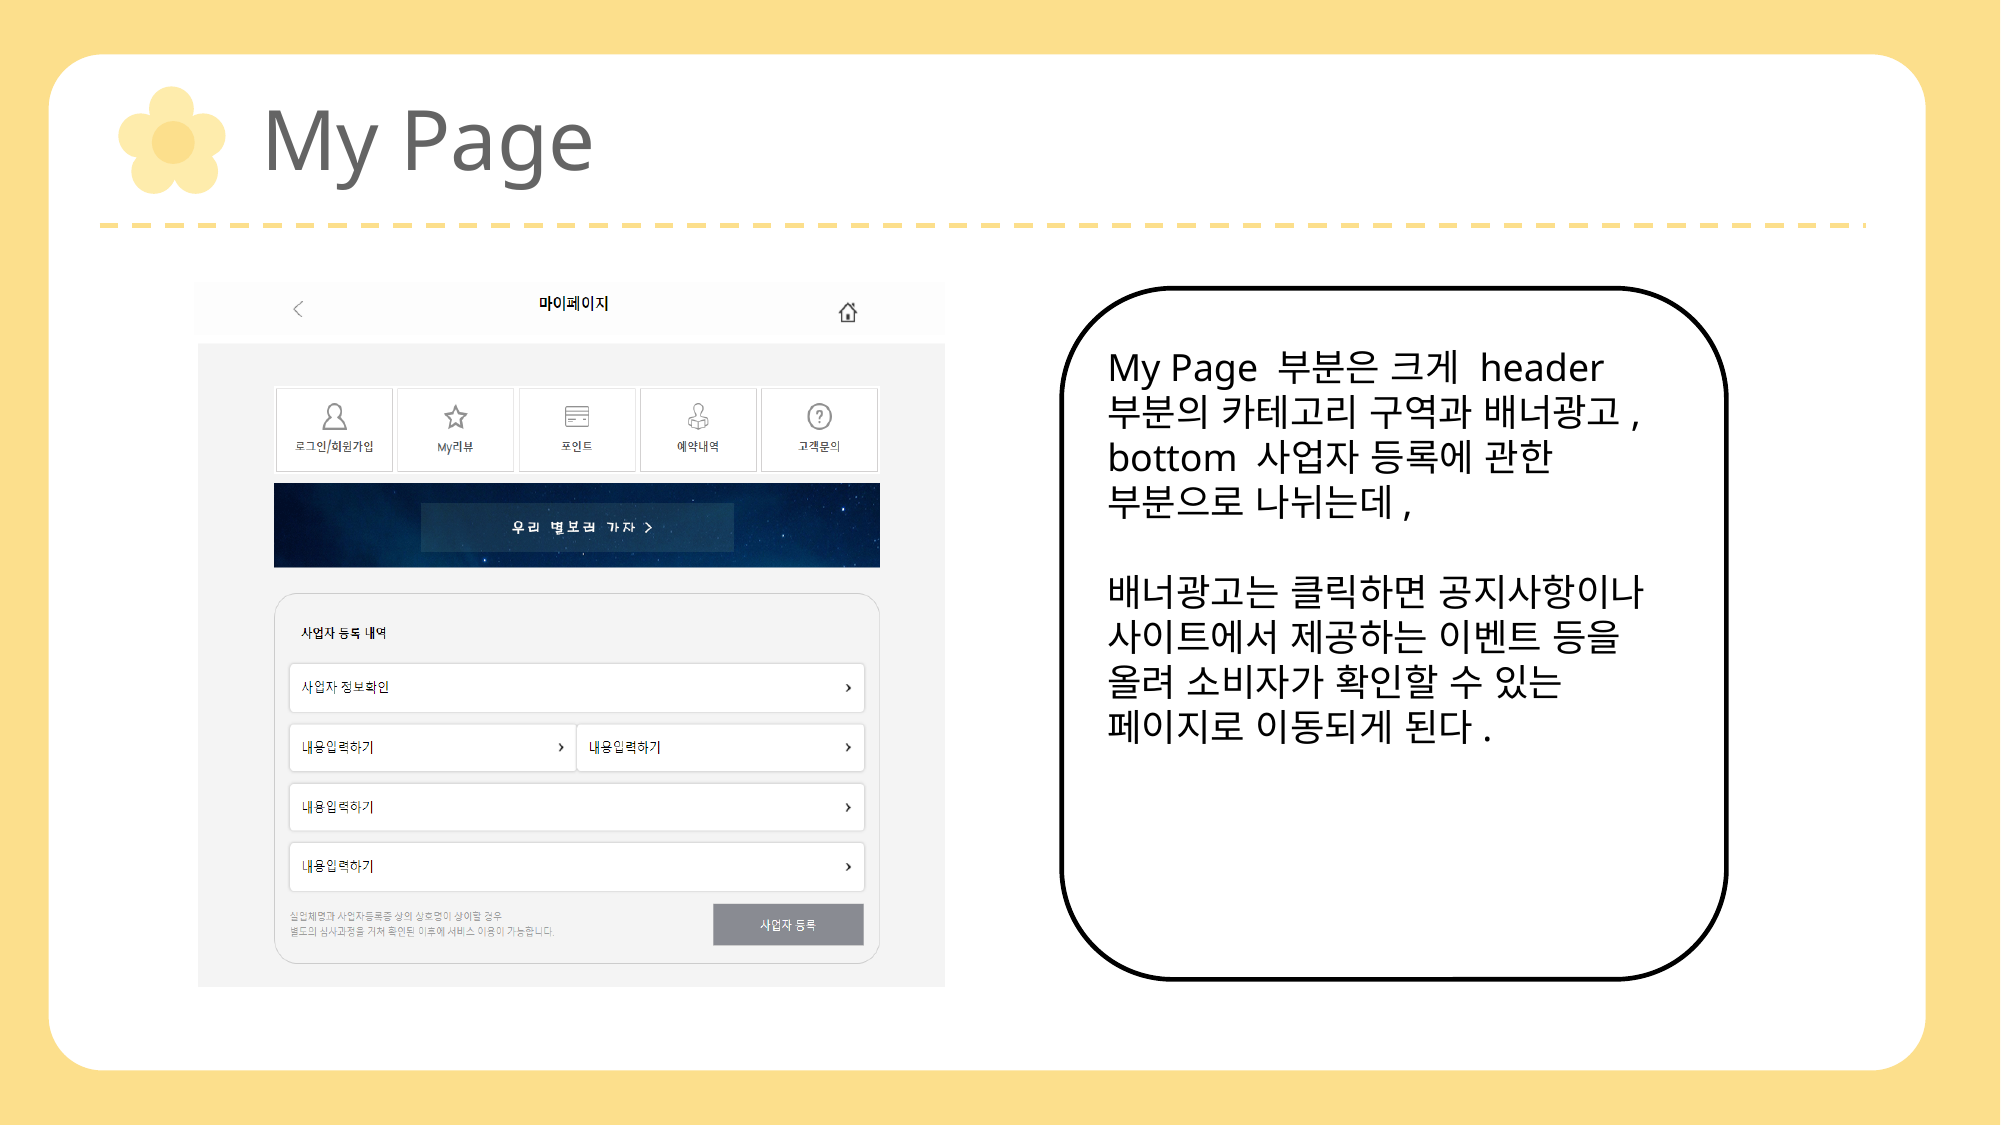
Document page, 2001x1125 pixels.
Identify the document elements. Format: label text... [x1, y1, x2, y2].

text_box 등 [1060, 287, 1728, 981]
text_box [118, 86, 226, 194]
text_box My Page [246, 80, 1134, 195]
picture [194, 282, 945, 987]
text_box My Page 부분은 크게 header 부분의 카테고리 구역과 배너광고, bottom 사업자 등록에 관한 부분으로 나뉘는데, 배너광고는 클릭하면 공지사항이나 사이트에서 제공하는 이벤트 등을 올려 소비자가 확인할 수 있는 페이지로 이동되게 된다. [1092, 336, 1696, 757]
